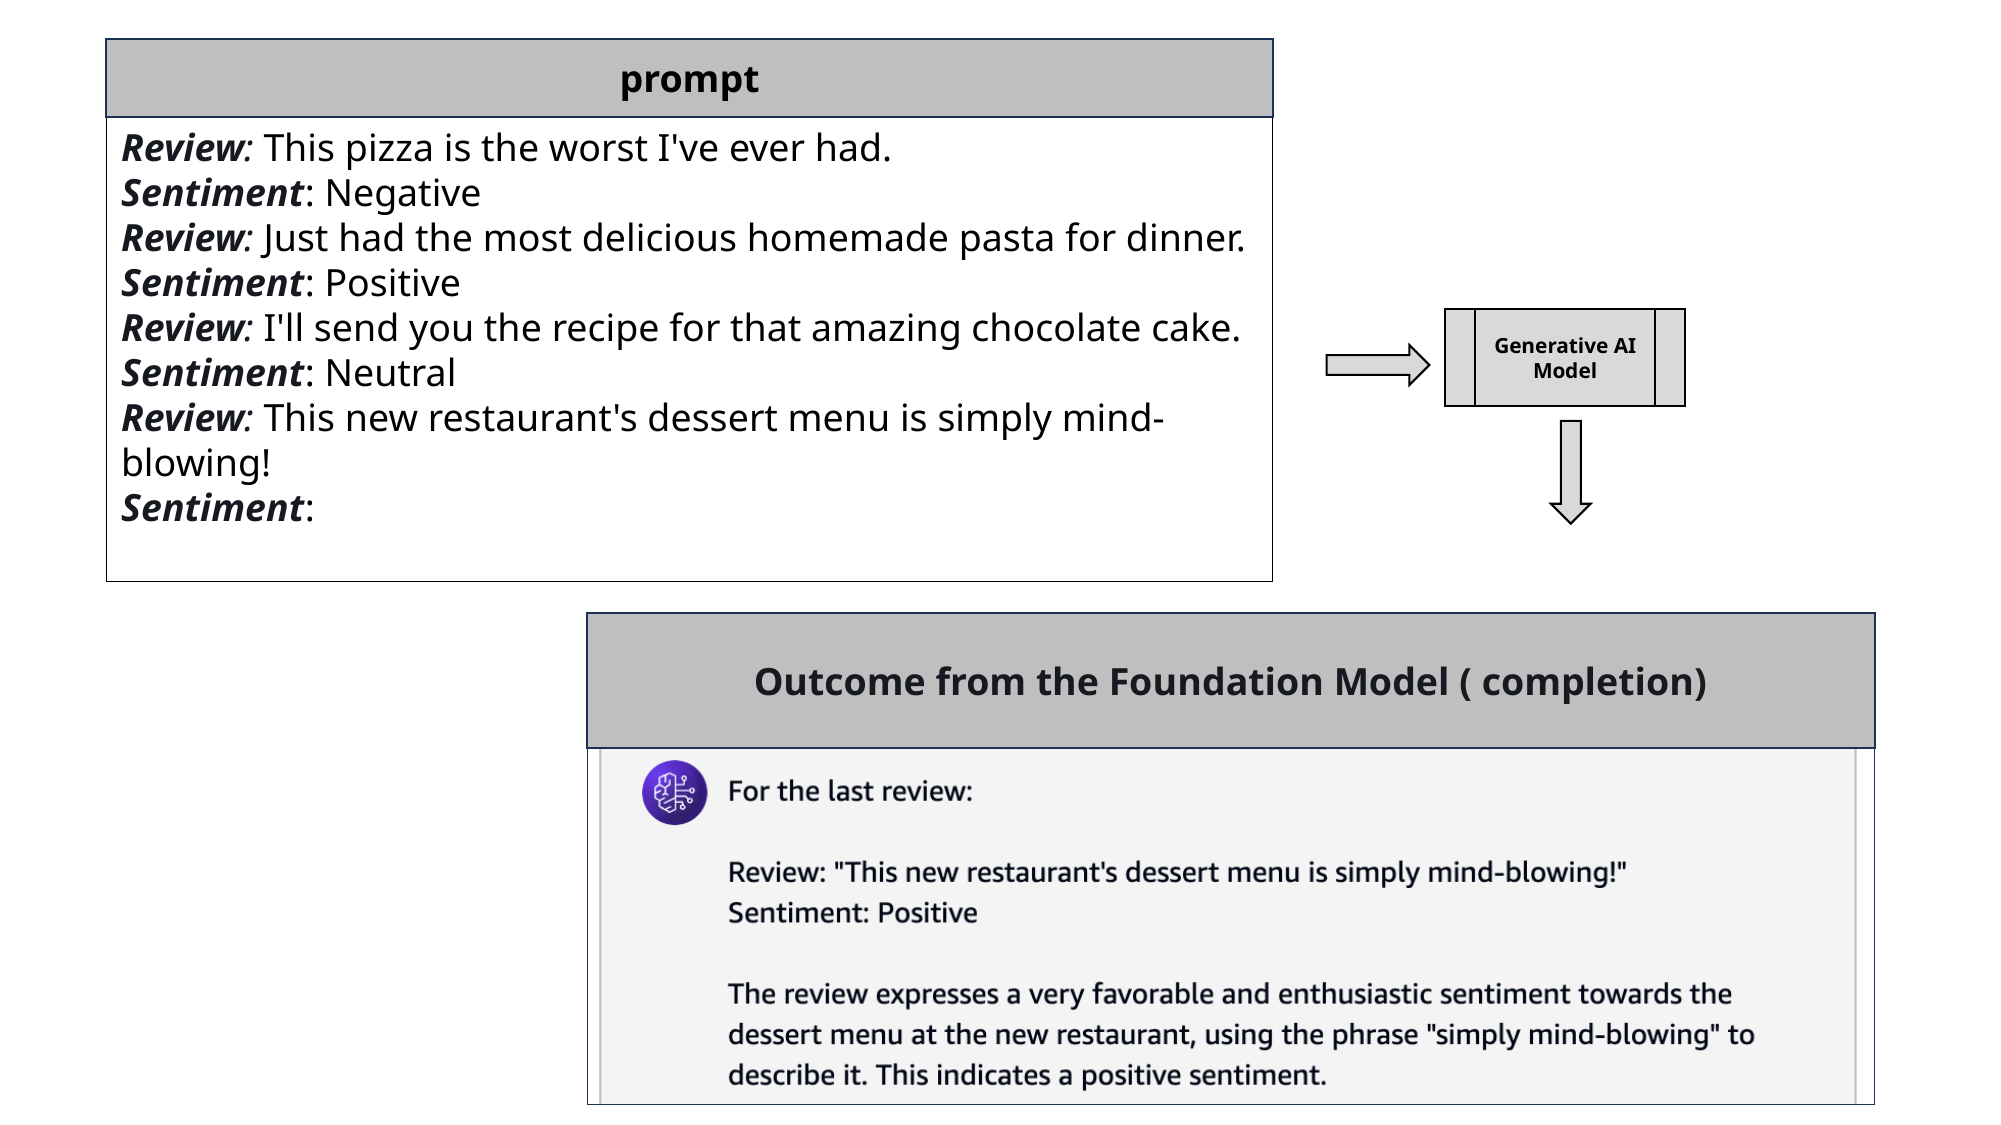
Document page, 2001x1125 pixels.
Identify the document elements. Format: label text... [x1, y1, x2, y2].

text_box Review: This pizza is the worst I've ever had. Sentiment: Negative Review: Just had the most delicious homemade pasta for dinner. Sentiment: Positive Review: I'll send you the recipe for that amazing chocolate cake. Sentiment: Neutral Review: This new restaurant's dessert menu is simply mind-blowing! Sentiment: [106, 118, 1273, 582]
picture [587, 746, 1875, 1105]
text_box [1548, 419, 1594, 526]
text_box prompt [105, 38, 1274, 118]
text_box [1325, 342, 1431, 388]
text_box Generative AI Model [1444, 308, 1686, 407]
text_box Outcome from the Foundation Model ( completion) [586, 612, 1876, 749]
